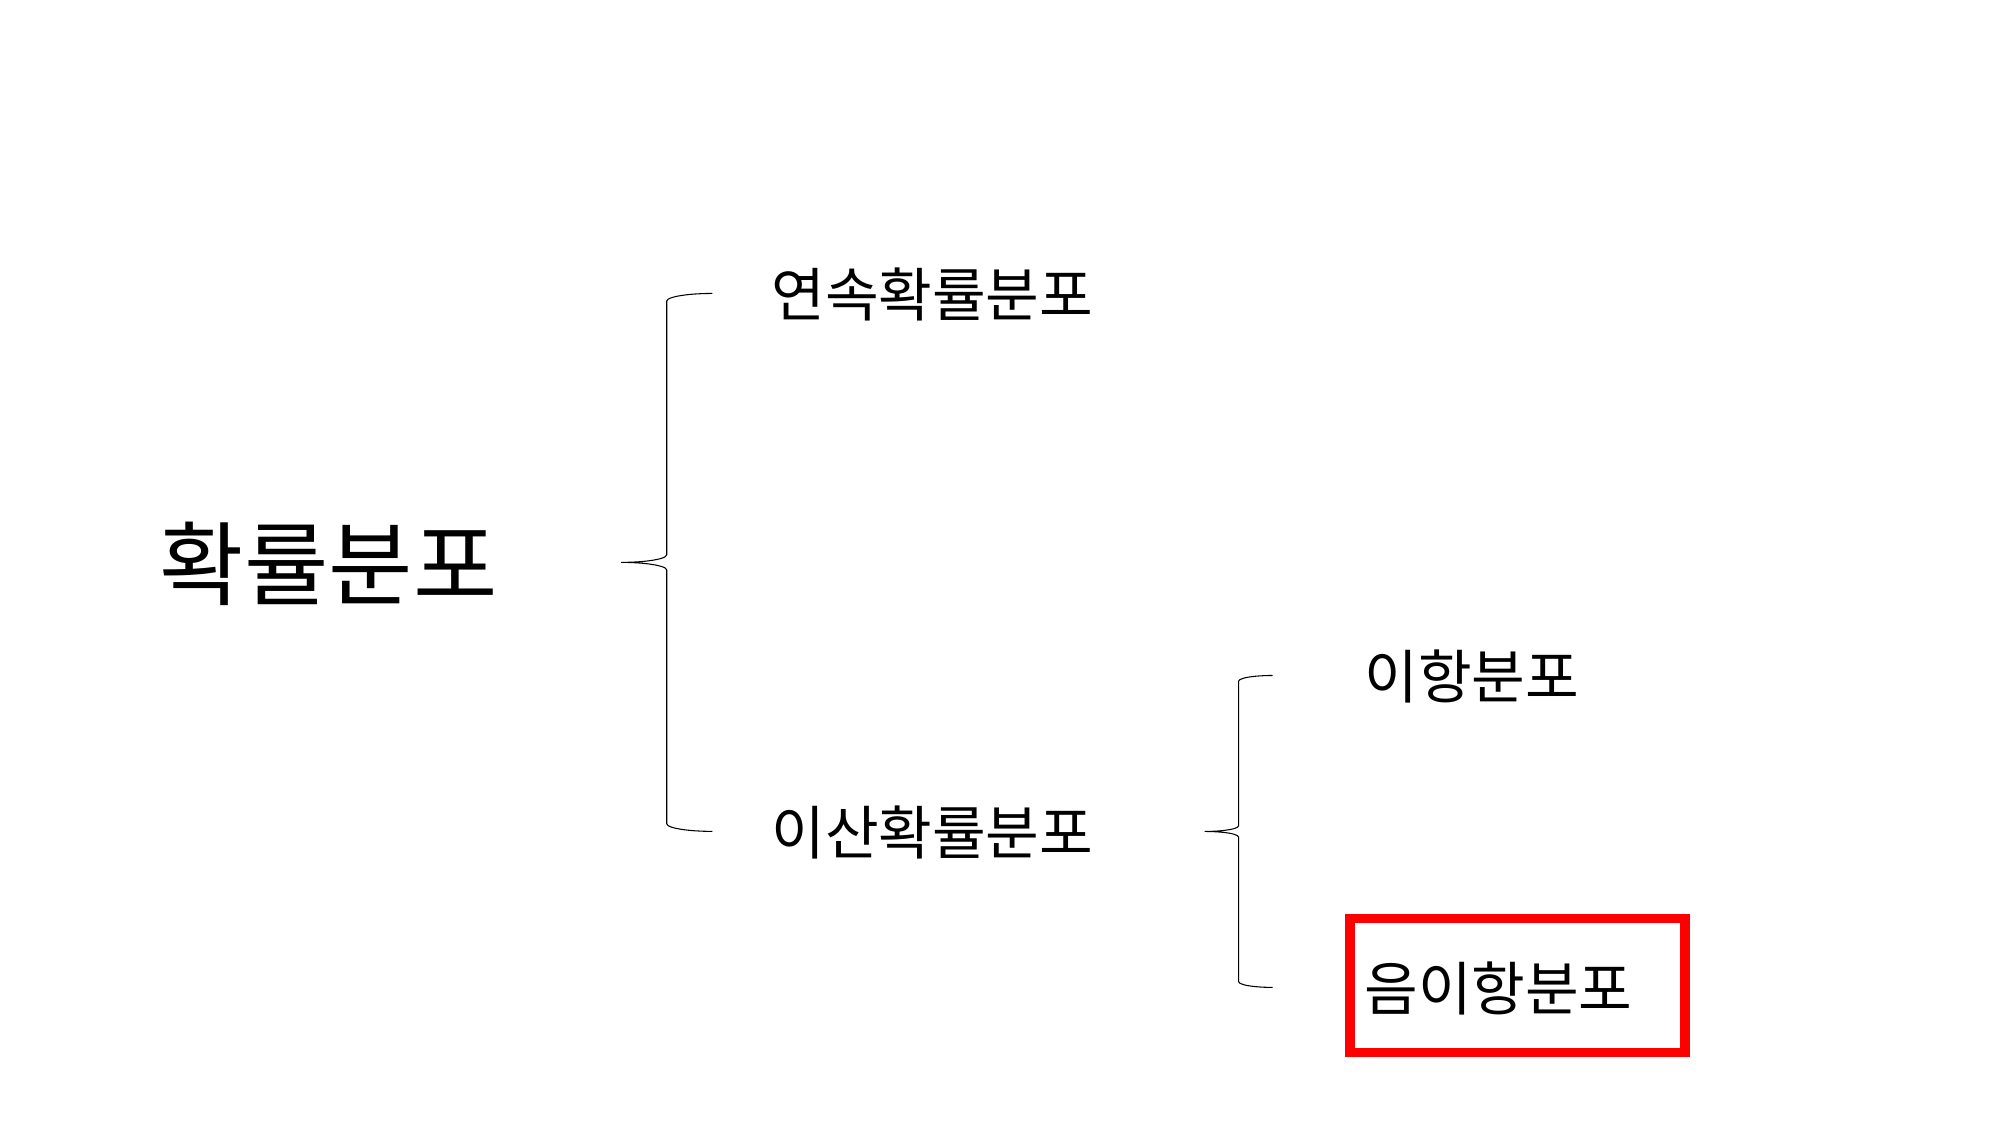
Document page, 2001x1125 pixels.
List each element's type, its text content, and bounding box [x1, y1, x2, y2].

text_box 이항분포 [1349, 632, 1618, 718]
text_box [1204, 674, 1273, 988]
text_box 연속확률분포 [756, 250, 1163, 336]
text_box 이산확률분포 [756, 788, 1163, 874]
text_box [621, 292, 713, 832]
text_box [1349, 918, 1686, 1053]
text_box 확률분포 [145, 499, 554, 624]
